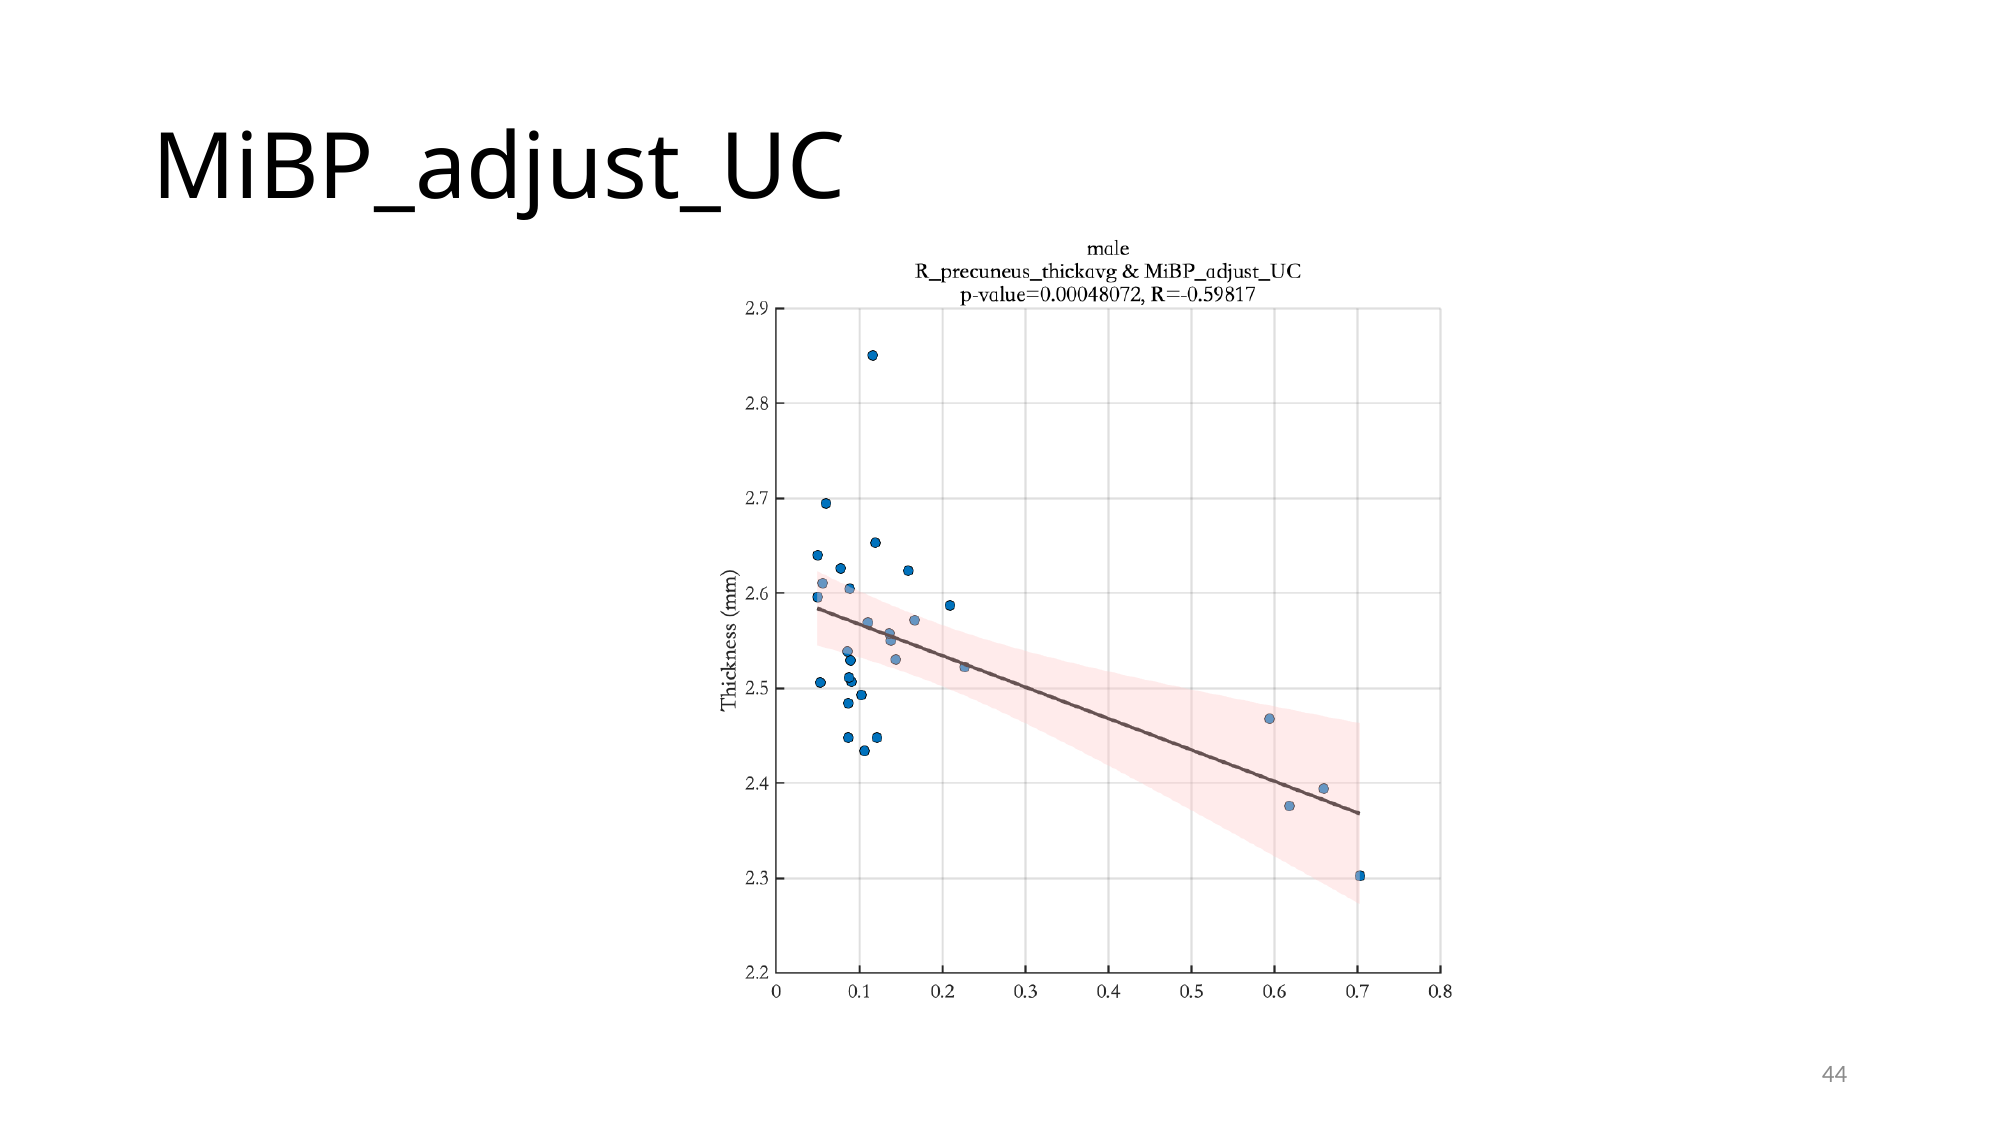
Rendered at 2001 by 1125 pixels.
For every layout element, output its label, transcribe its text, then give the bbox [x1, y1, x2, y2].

slide_number 44 [1412, 1042, 1863, 1103]
picture [665, 227, 1521, 1084]
title MiBP_adjust_UC [137, 59, 1863, 278]
